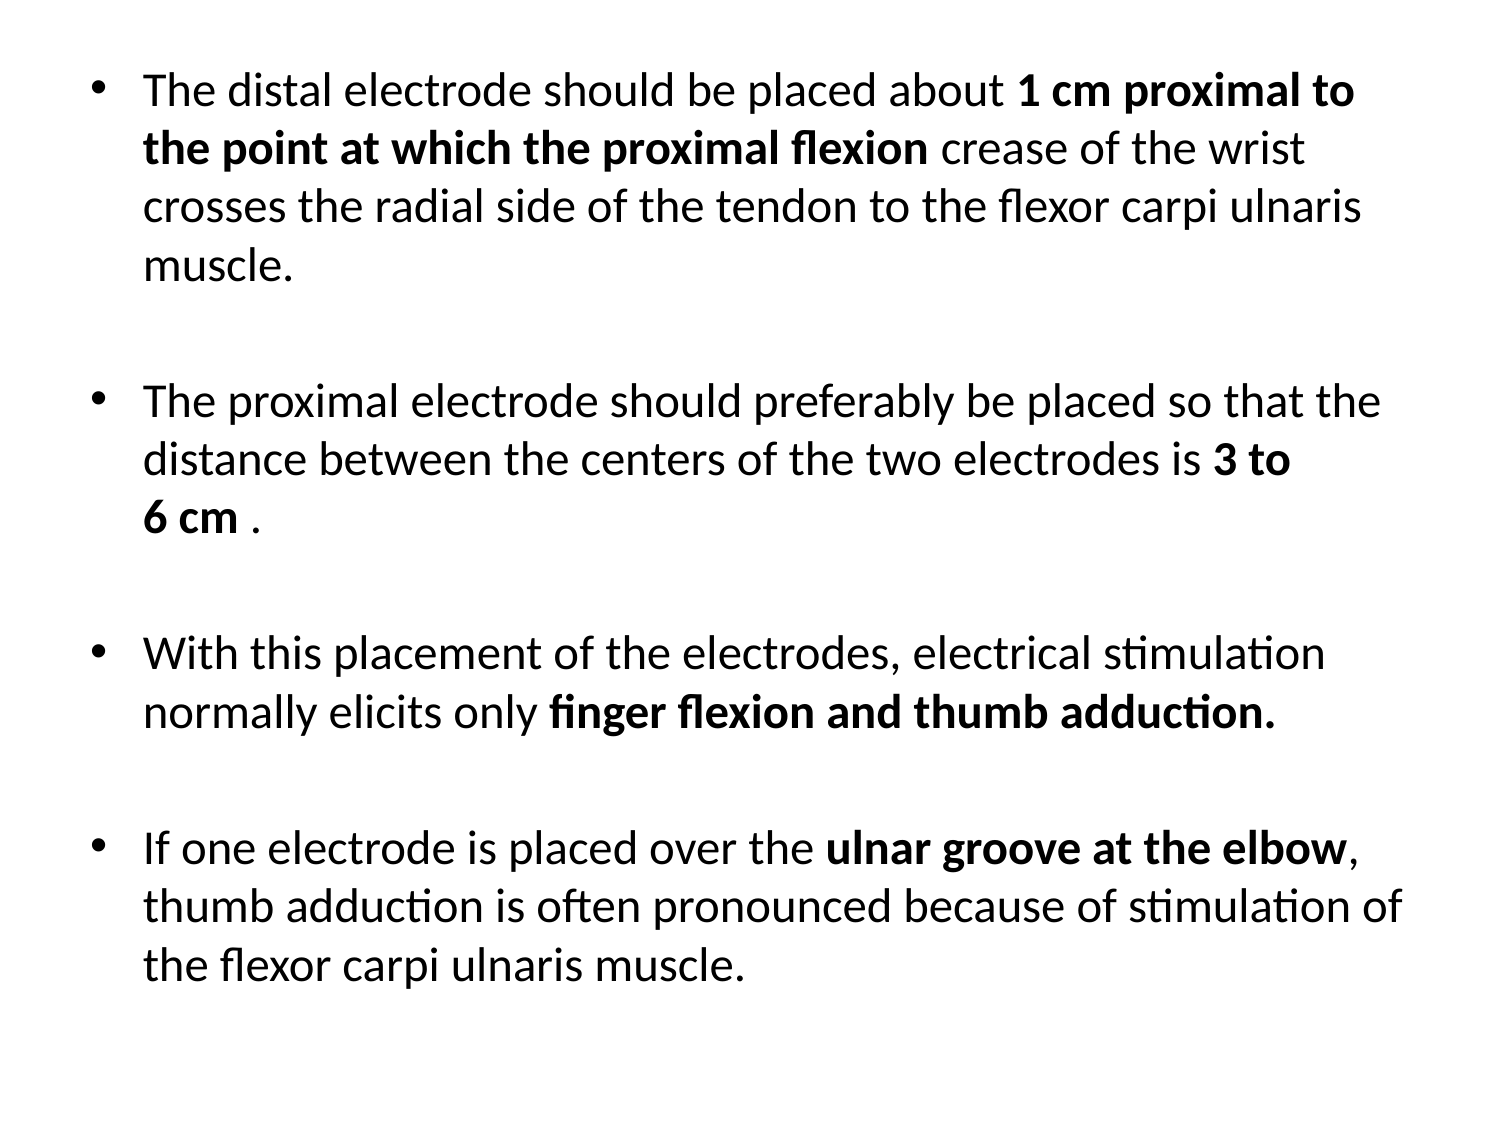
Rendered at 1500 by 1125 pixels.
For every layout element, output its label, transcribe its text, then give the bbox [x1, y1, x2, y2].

list The distal electrode should be placed about 1 cm proximal to the point at which the proximal flexion crease of the wrist crosses the radial side of the tendon to the flexor carpi ulnaris muscle. The proximal electrode should preferably be placed so that the distance between the centers of the two electrodes is 3 to 6 cm . With this placement of the electrodes, electrical stimulation normally elicits only finger flexion and thumb adduction. If one electrode is placed over the ulnar groove at the elbow, thumb adduction is often pronounced because of stimulation of the flexor carpi ulnaris muscle. [75, 50, 1425, 1005]
